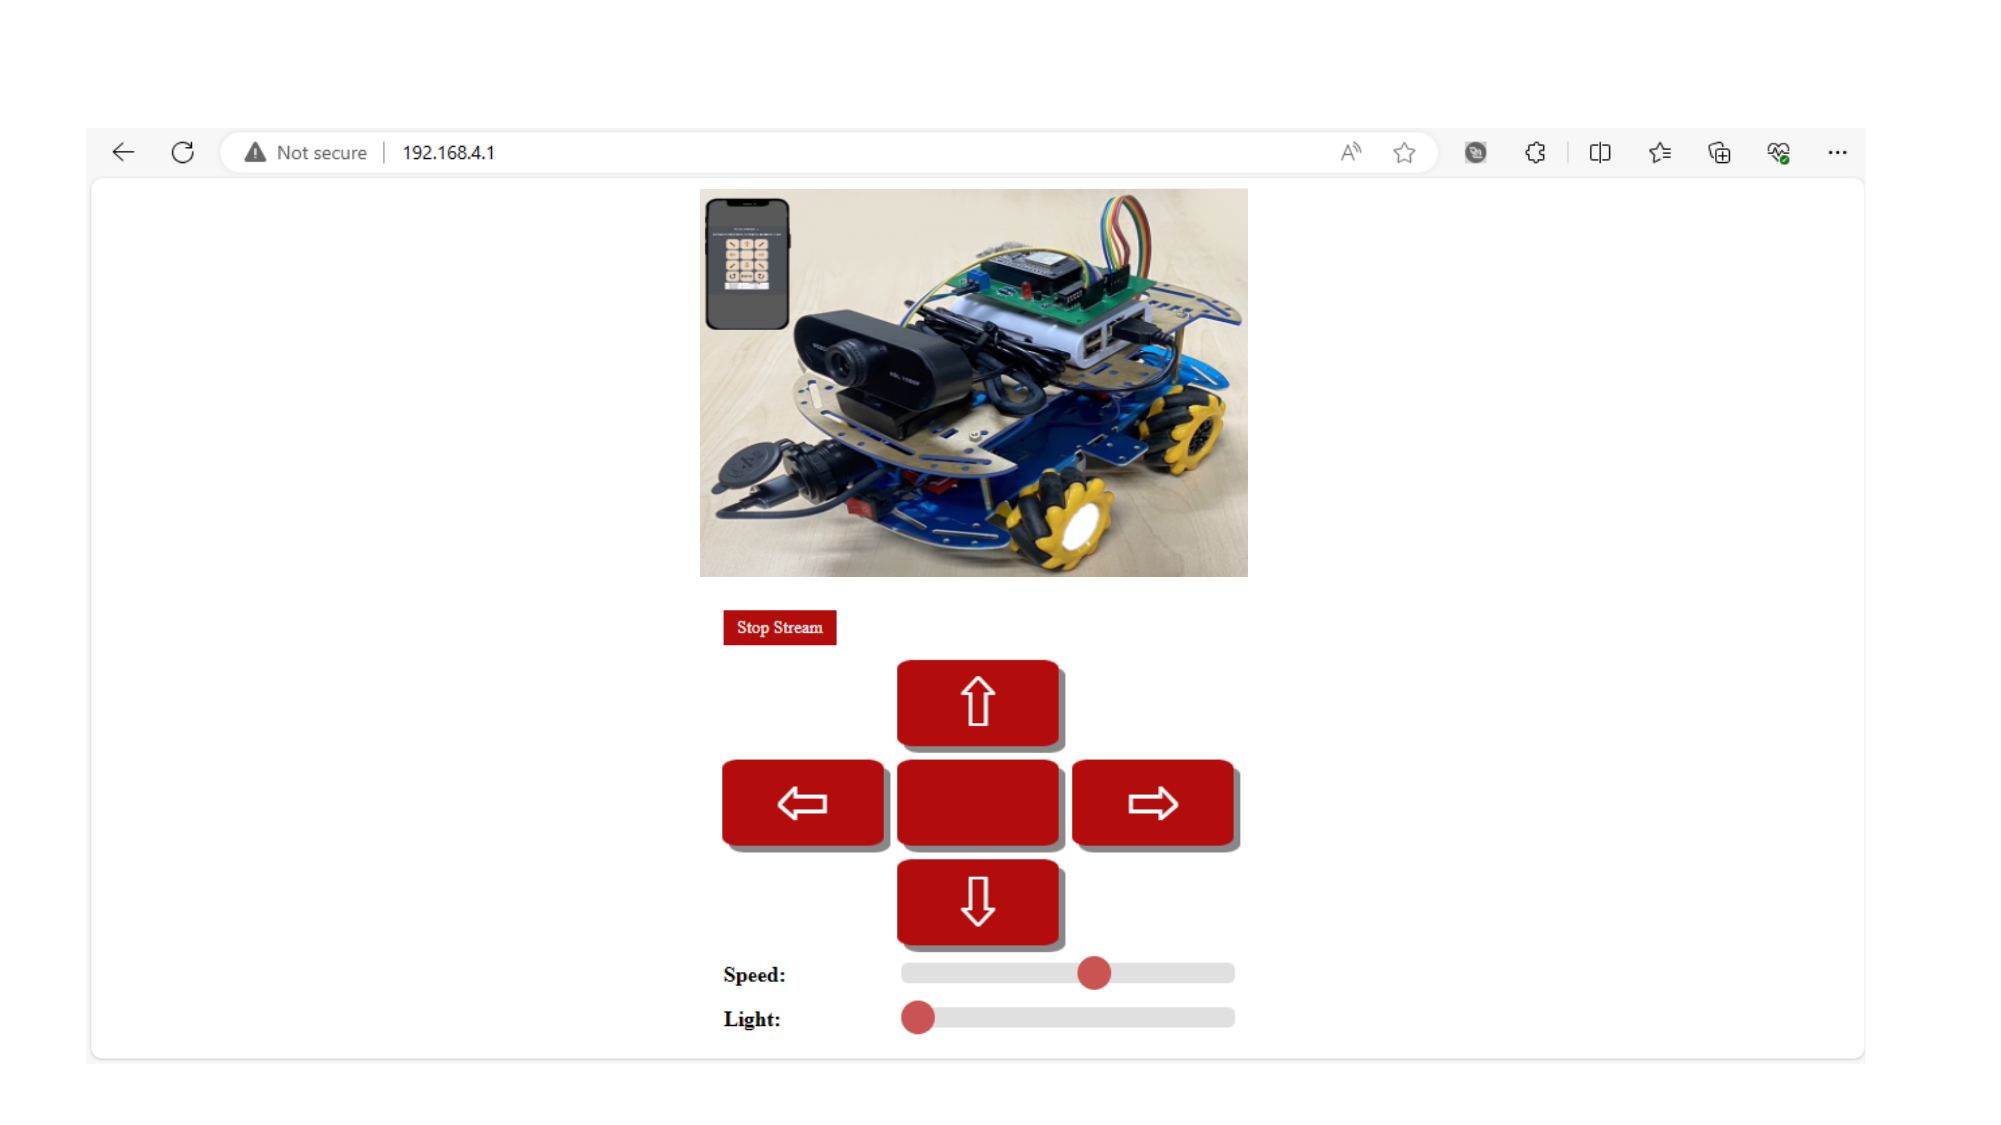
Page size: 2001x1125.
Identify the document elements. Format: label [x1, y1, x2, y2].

text_box [86, 128, 1866, 1064]
